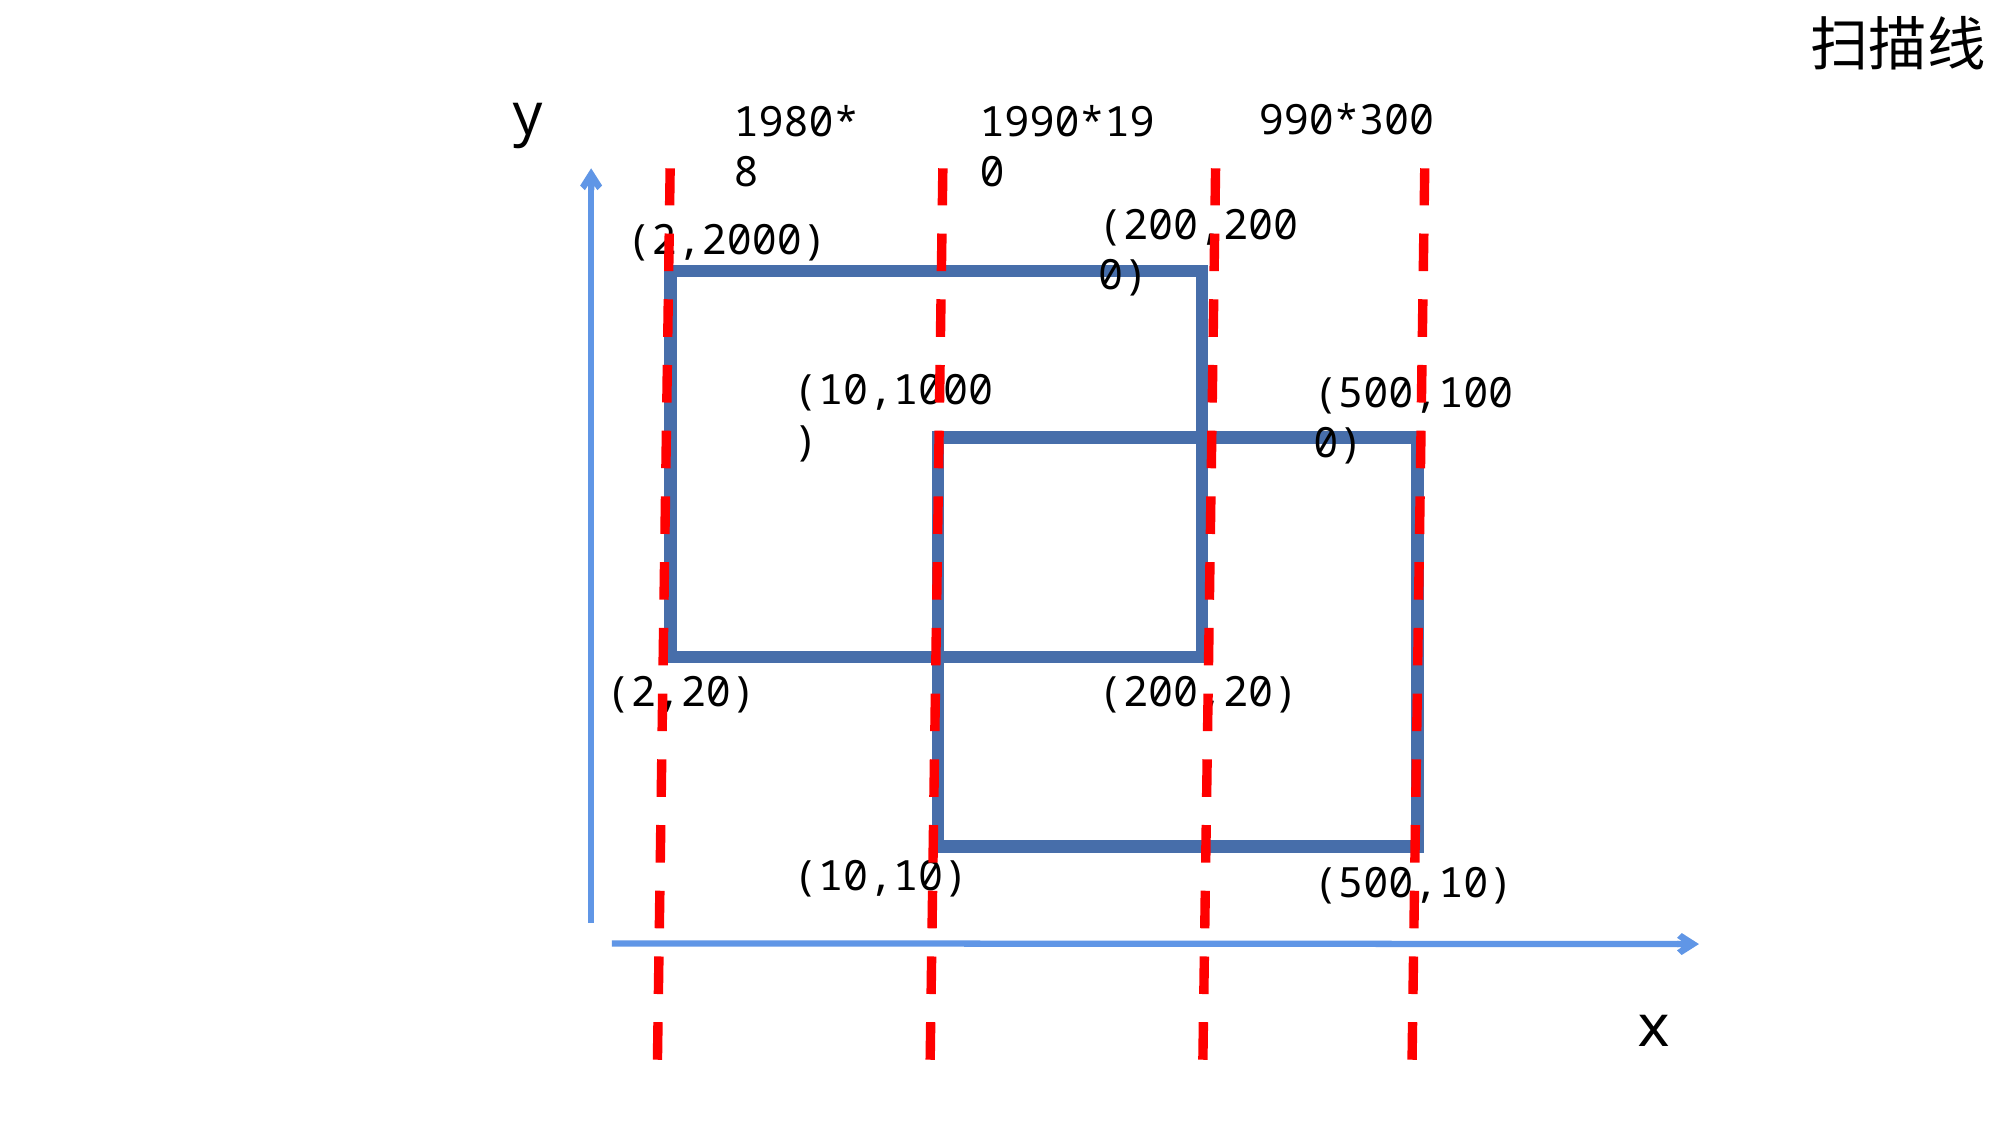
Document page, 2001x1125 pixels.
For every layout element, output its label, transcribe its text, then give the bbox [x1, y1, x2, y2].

text_box (200,20) [1083, 656, 1202, 722]
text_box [657, 168, 671, 1060]
text_box [671, 270, 930, 658]
text_box [943, 436, 1202, 848]
text_box (200,2000) [1083, 190, 1202, 306]
text_box [943, 270, 1202, 436]
text_box (500,1000) [1298, 358, 1412, 474]
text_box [930, 168, 943, 1060]
text_box [1216, 436, 1412, 848]
text_box y [495, 68, 592, 154]
text_box (500,1000) [1425, 358, 1545, 474]
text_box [1202, 168, 1216, 1060]
text_box (200,2000) [1216, 190, 1329, 306]
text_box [1412, 168, 1425, 1060]
text_box x [1621, 980, 1788, 1066]
text_box (200,20) [1216, 656, 1329, 722]
text_box (2,2000) [671, 205, 858, 271]
text_box (10,1000) [778, 355, 930, 471]
text_box 扫描线 [0, 0, 2000, 85]
text_box (10,1000) [943, 355, 1025, 471]
text_box (2,20) [671, 656, 837, 722]
text_box (10,10) [778, 841, 930, 906]
text_box (2,20) [592, 656, 657, 722]
text_box (500,10) [1298, 848, 1412, 914]
text_box 1980*8 [718, 87, 892, 203]
text_box (10,10) [943, 841, 1025, 906]
text_box 990*300 [1244, 85, 1461, 151]
text_box (2,2000) [611, 205, 657, 271]
text_box 1990*190 [964, 87, 1181, 203]
text_box (500,10) [1425, 848, 1545, 914]
